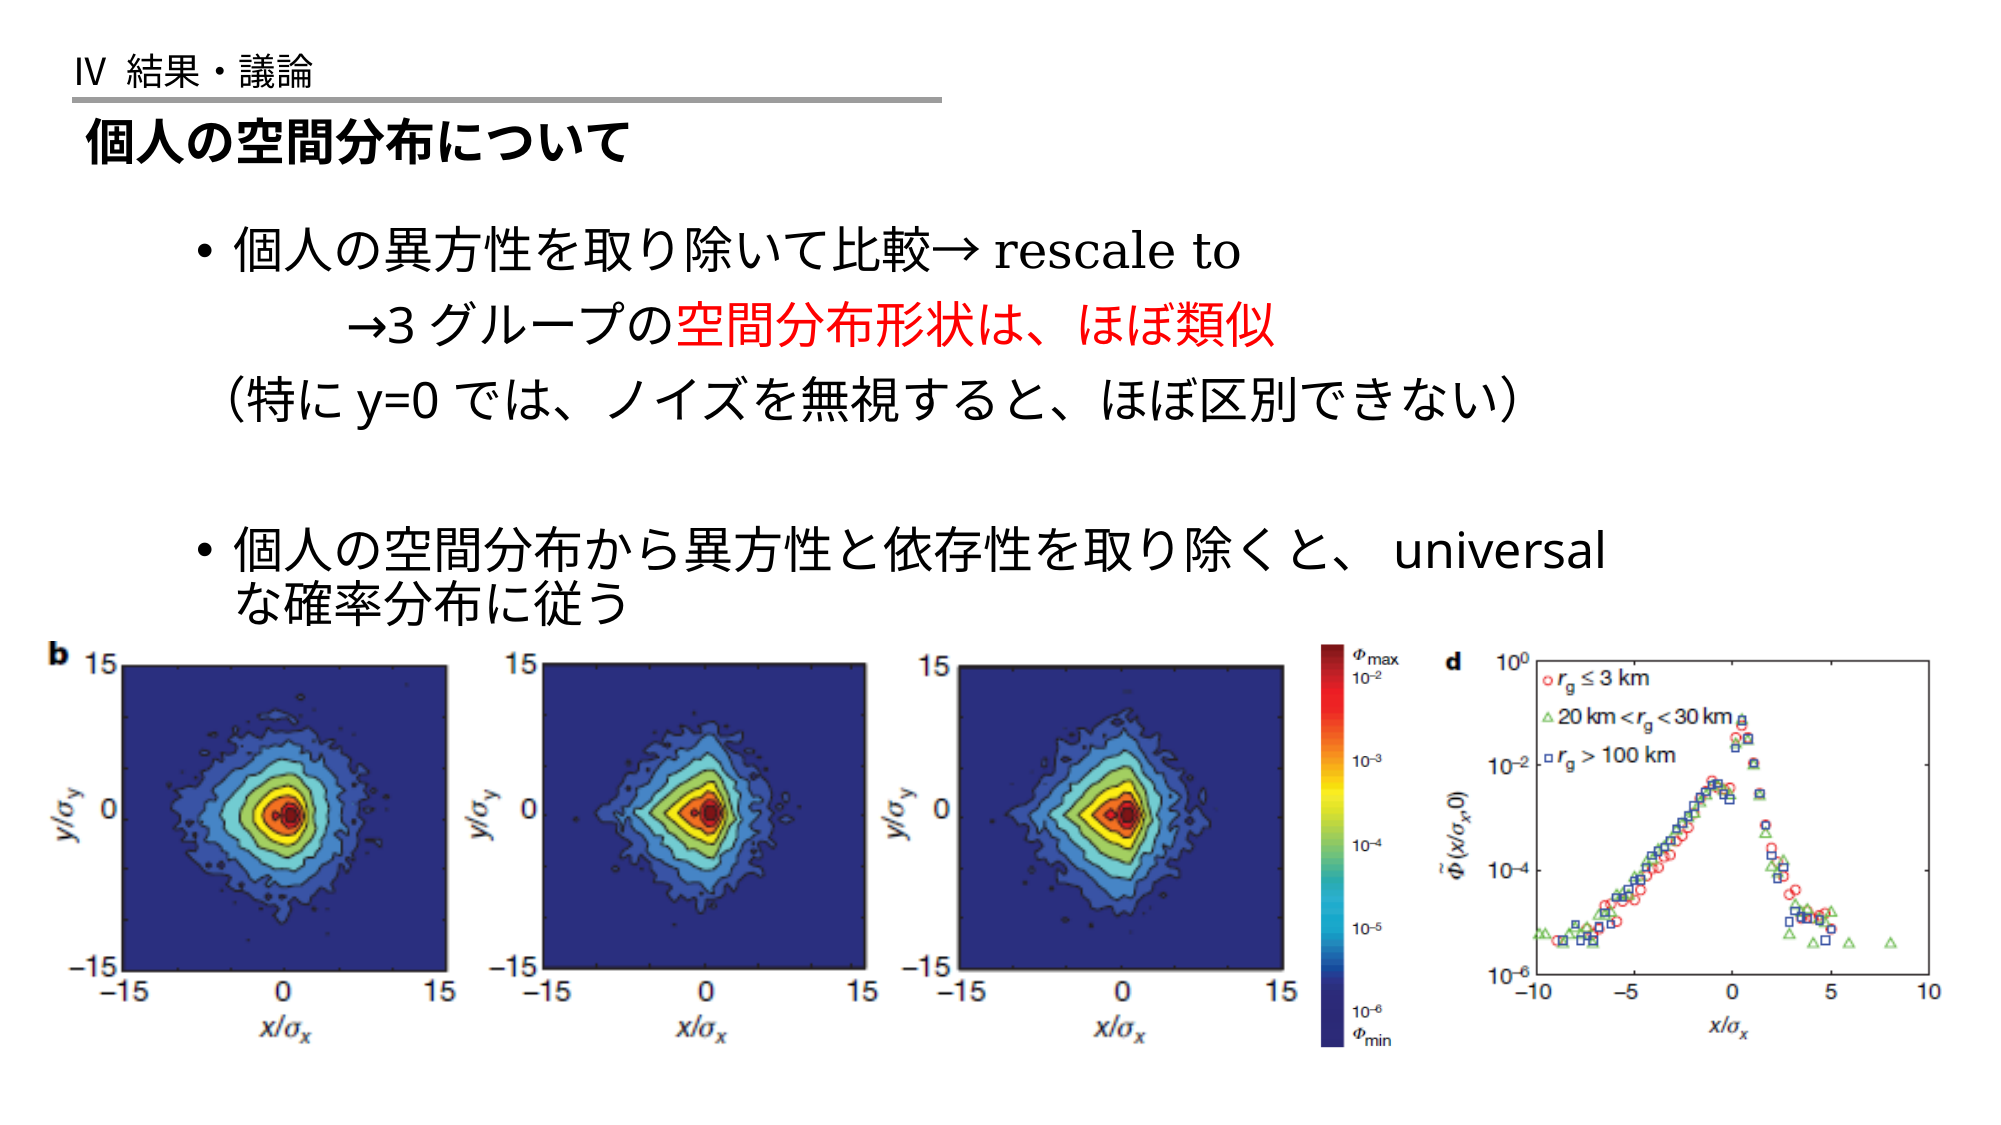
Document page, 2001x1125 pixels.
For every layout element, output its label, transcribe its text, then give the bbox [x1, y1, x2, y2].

text_box Ⅳ 結果・議論 [56, 40, 340, 101]
text_box 個人の空間分布について [70, 102, 1282, 178]
picture [40, 641, 1305, 1051]
picture [1315, 641, 1401, 1051]
picture [1436, 647, 1945, 1042]
text_box [180, 494, 1649, 1125]
